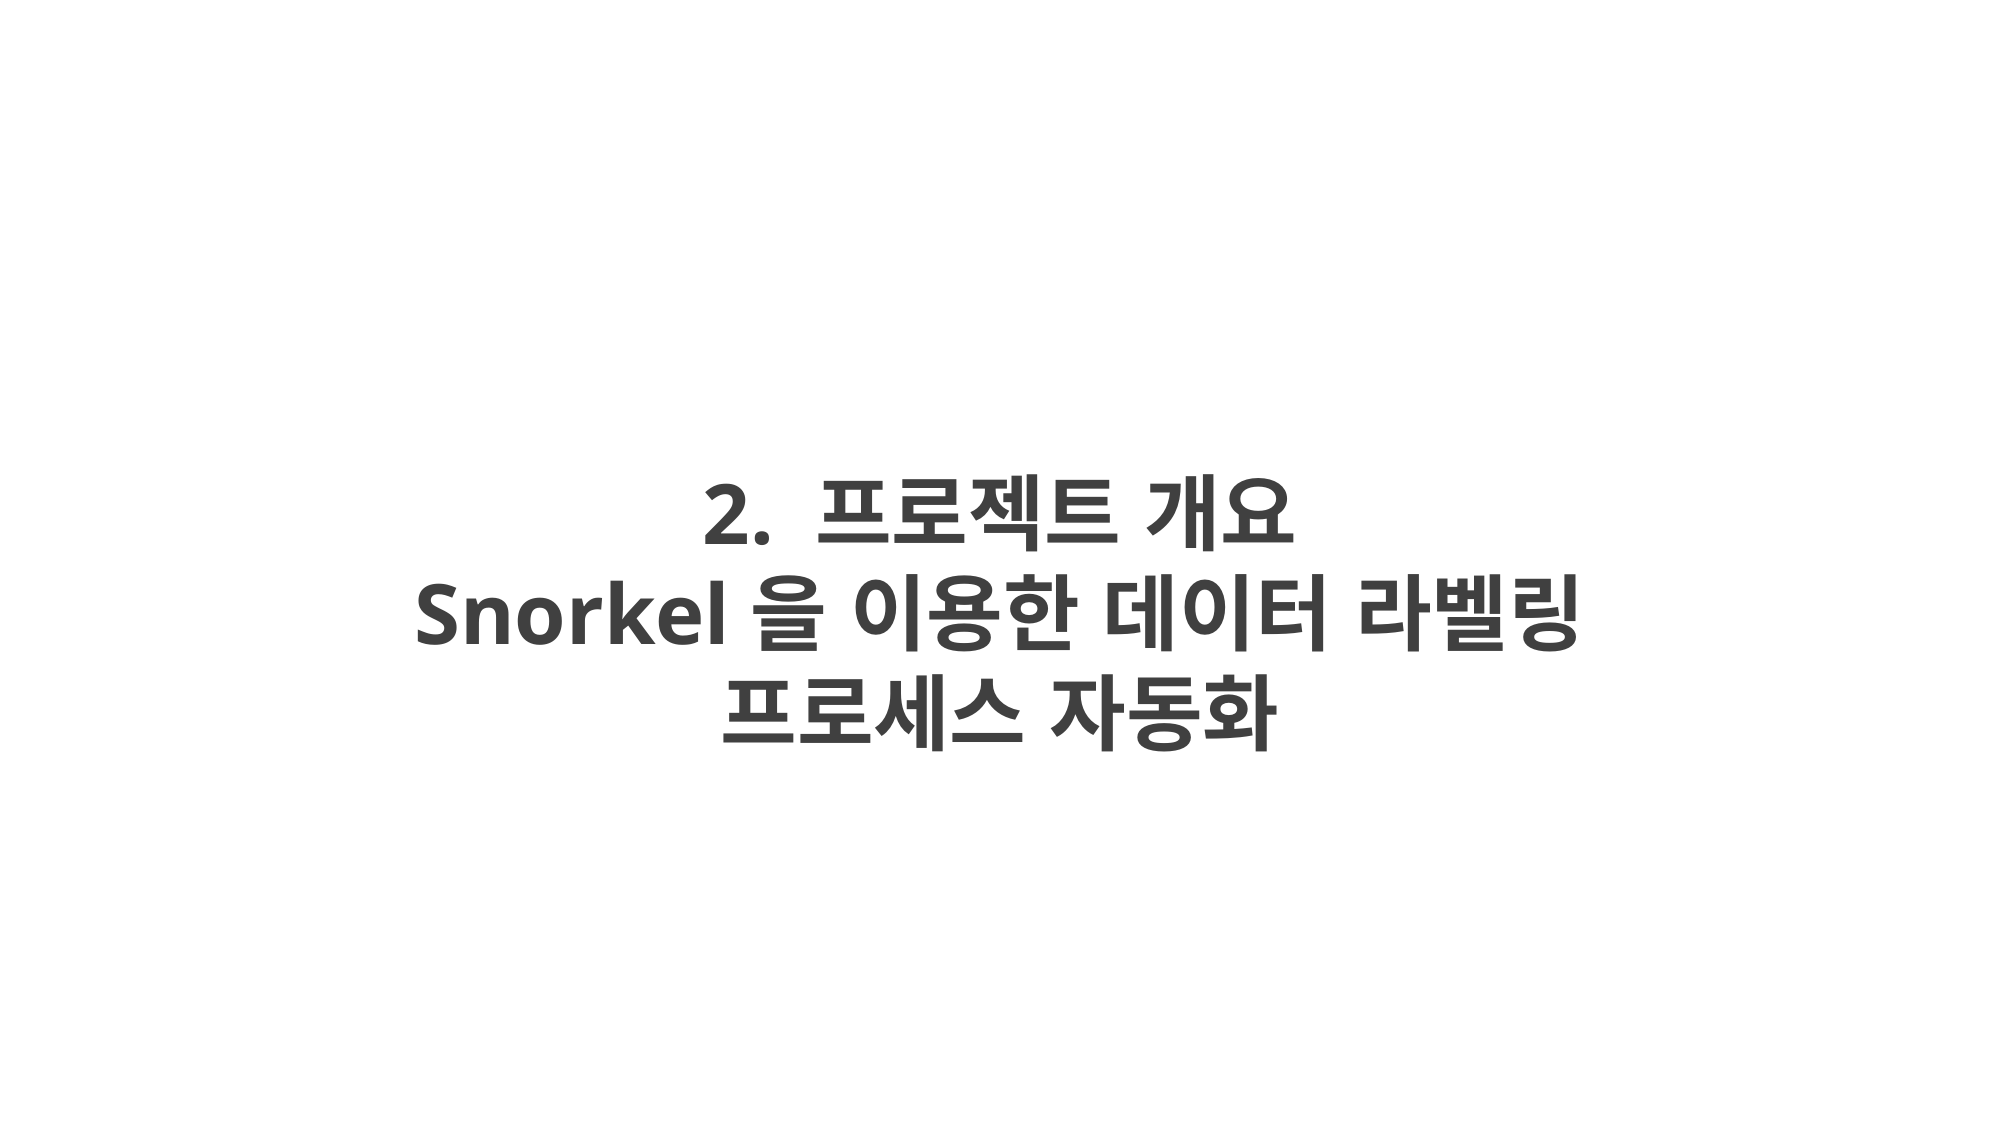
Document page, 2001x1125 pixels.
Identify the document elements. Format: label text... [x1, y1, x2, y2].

text_box 2. 프로젝트 개요 Snorkel을 이용한 데이터 라벨링 프로세스 자동화 [266, 453, 1734, 769]
